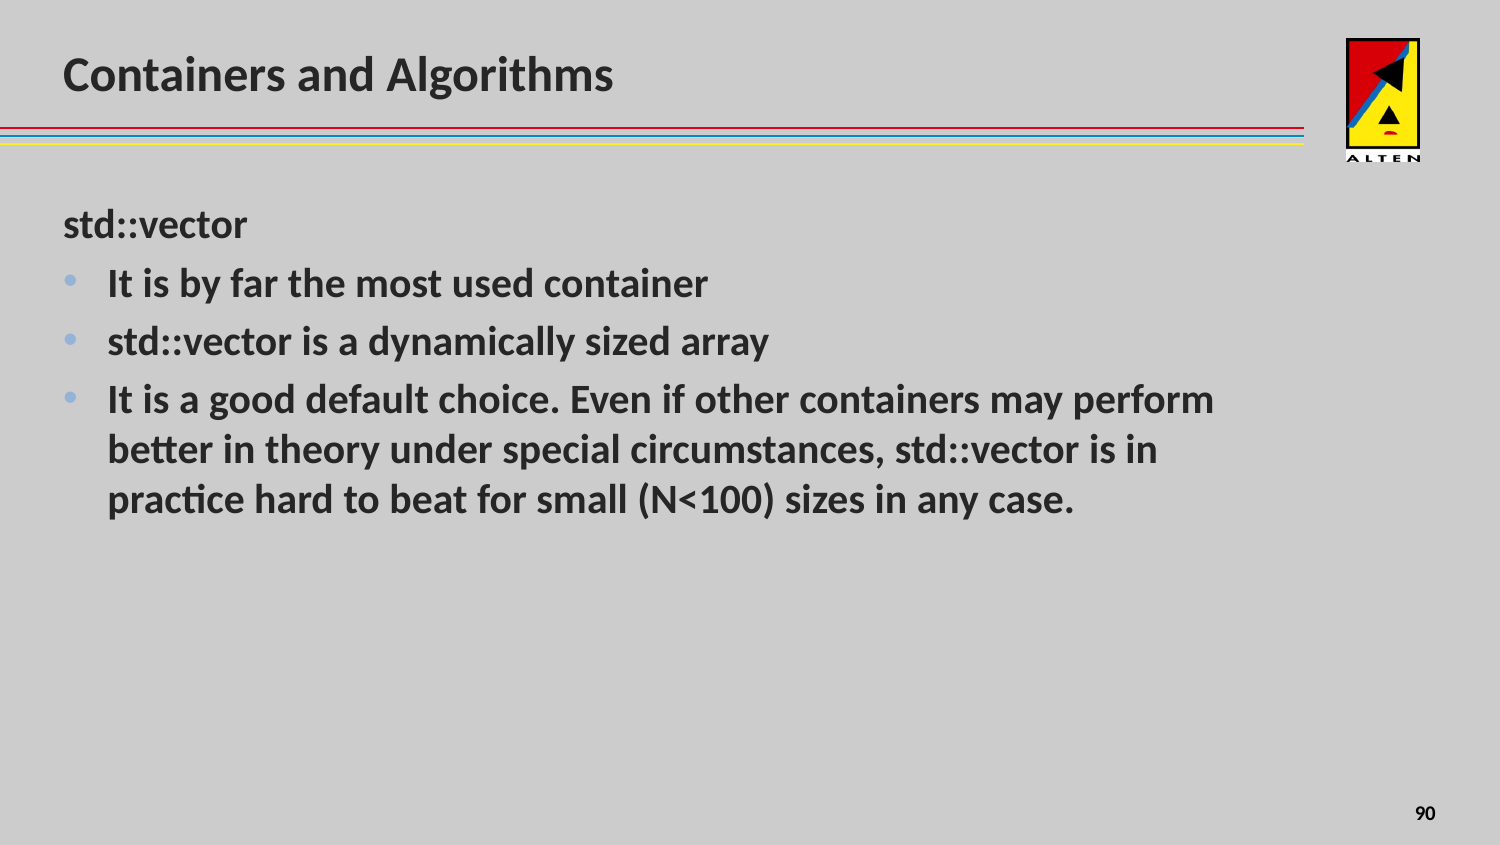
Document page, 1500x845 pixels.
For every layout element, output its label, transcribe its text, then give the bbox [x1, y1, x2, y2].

picture [0, 138, 1304, 145]
title Containers and Algorithms [63, 15, 1305, 128]
list std::vector It is by far the most used container std::vector is a dynamically sized array It is a good default choice. Even if other containers may perform better in theory under special circumstances, std::vector is in practice hard to beat for small (N<100) sizes in any case. [62, 196, 1303, 531]
picture [0, 127, 1304, 134]
slide_number 8 [1322, 778, 1437, 845]
picture [1346, 38, 1420, 162]
